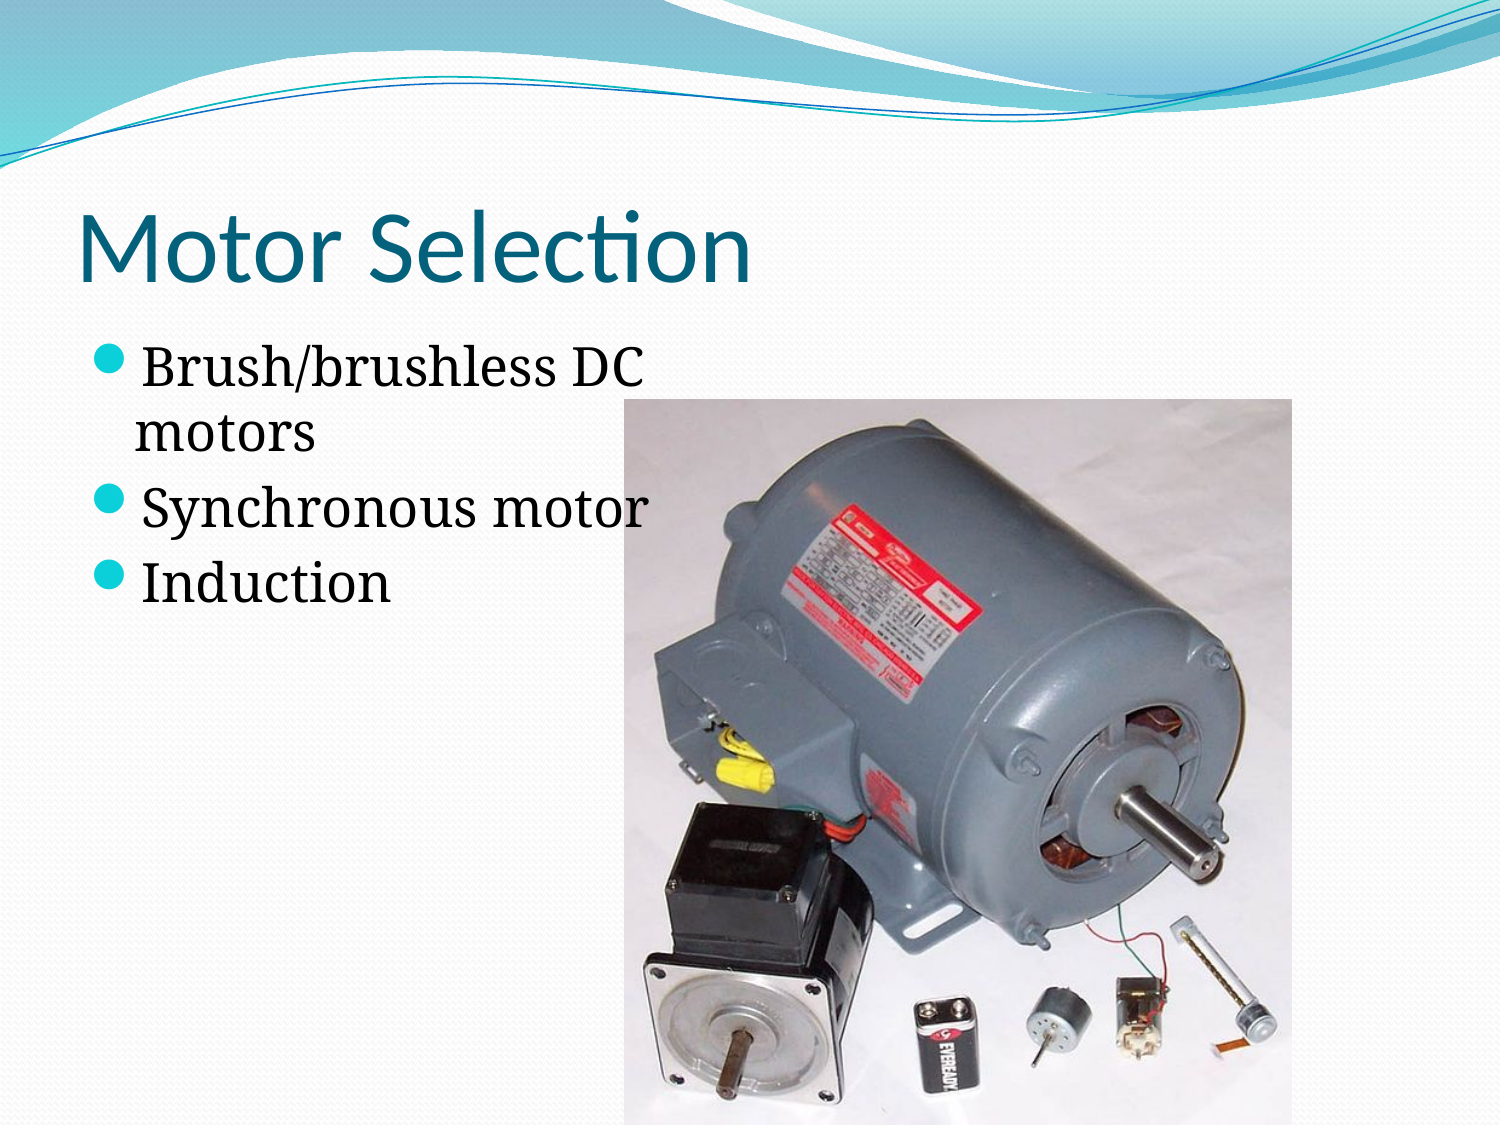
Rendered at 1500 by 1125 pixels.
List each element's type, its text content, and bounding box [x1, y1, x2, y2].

list Brush/brushless DC motors Synchronous motor Induction [75, 324, 850, 1038]
title Motor Selection [75, 115, 1425, 303]
picture [624, 399, 1293, 1125]
